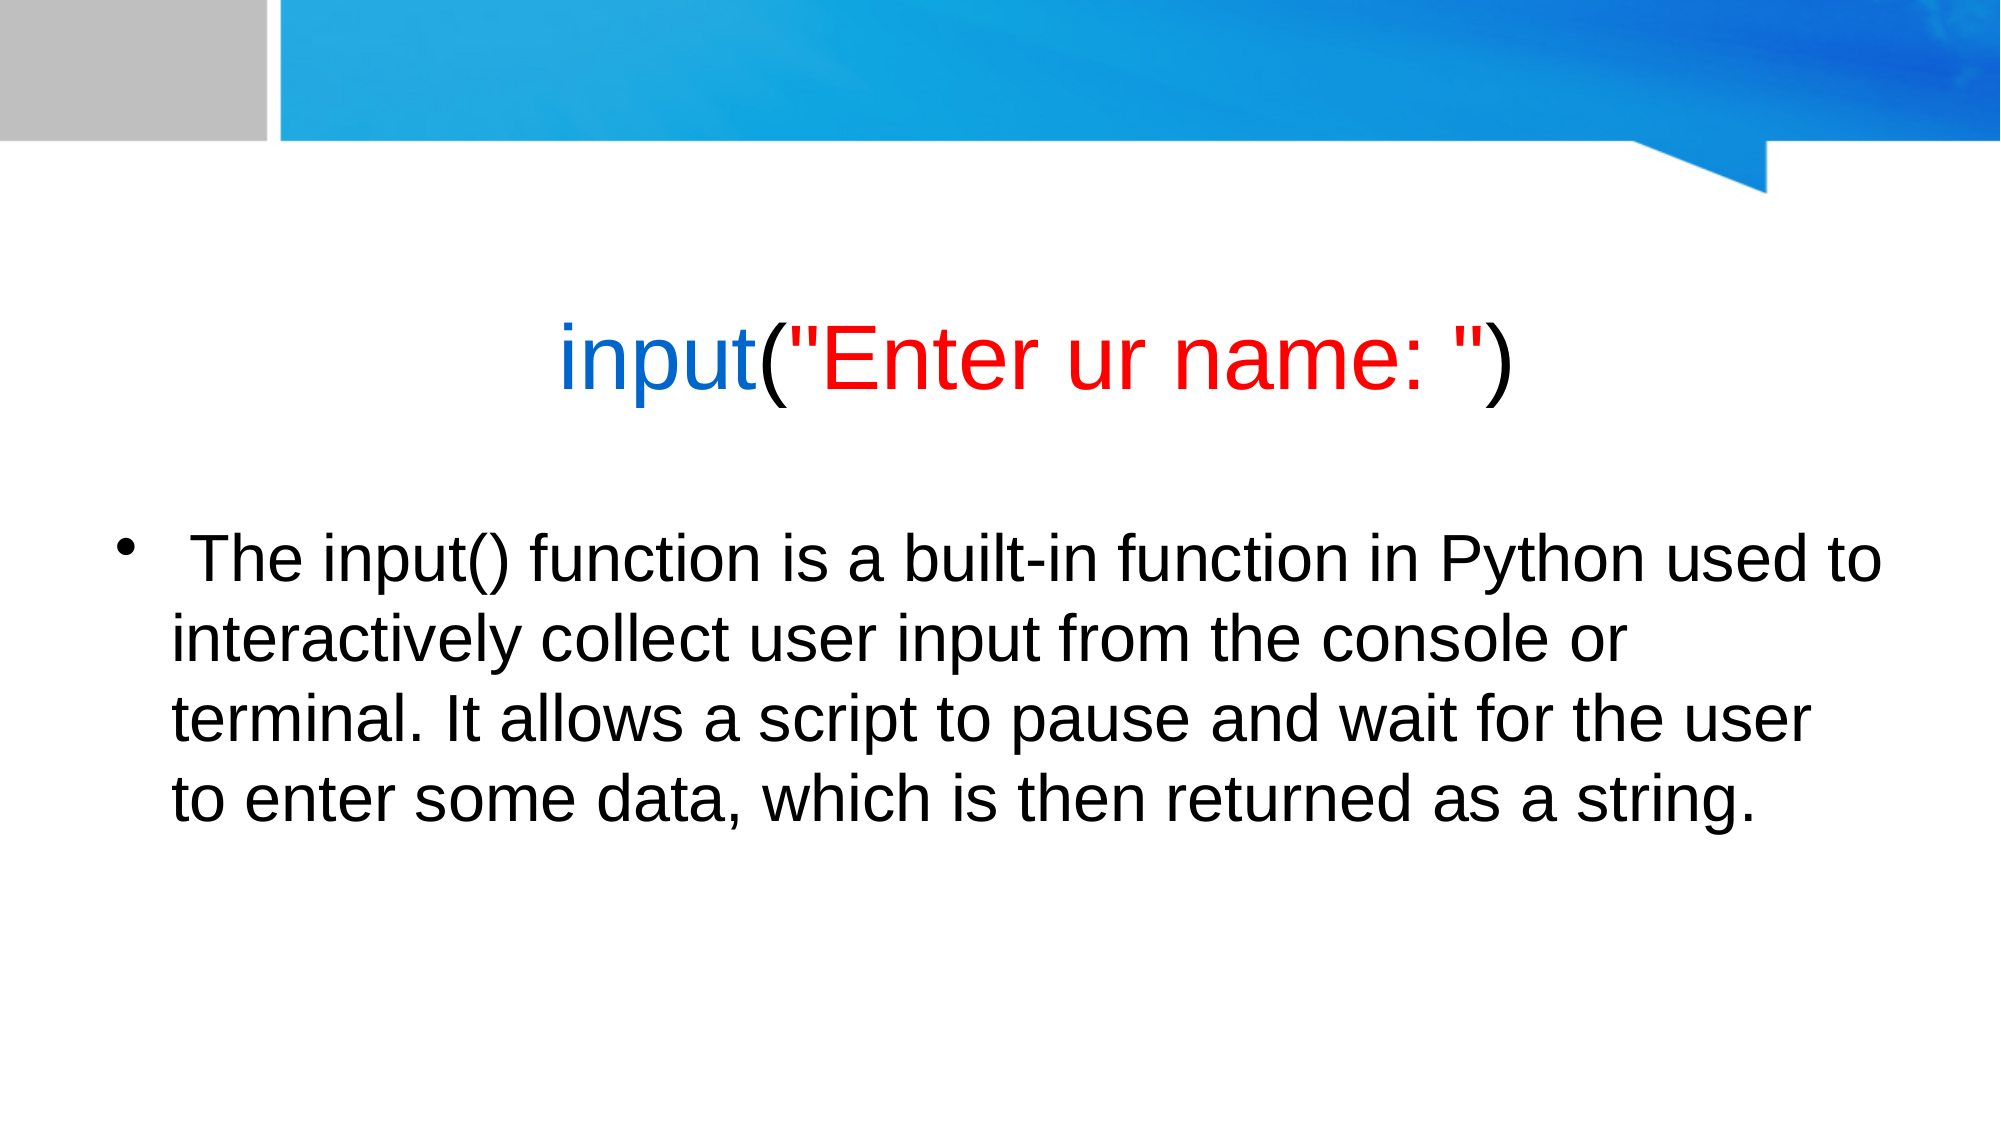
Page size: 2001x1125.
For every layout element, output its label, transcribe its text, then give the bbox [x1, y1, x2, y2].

picture [0, 0, 2000, 1125]
list input("Enter ur name: ") The input() function is a built-in function in Python used to interactively collect user input from the console or terminal. It allows a script to pause and wait for the user to enter some data, which is then returned as a string. [99, 192, 1901, 1006]
